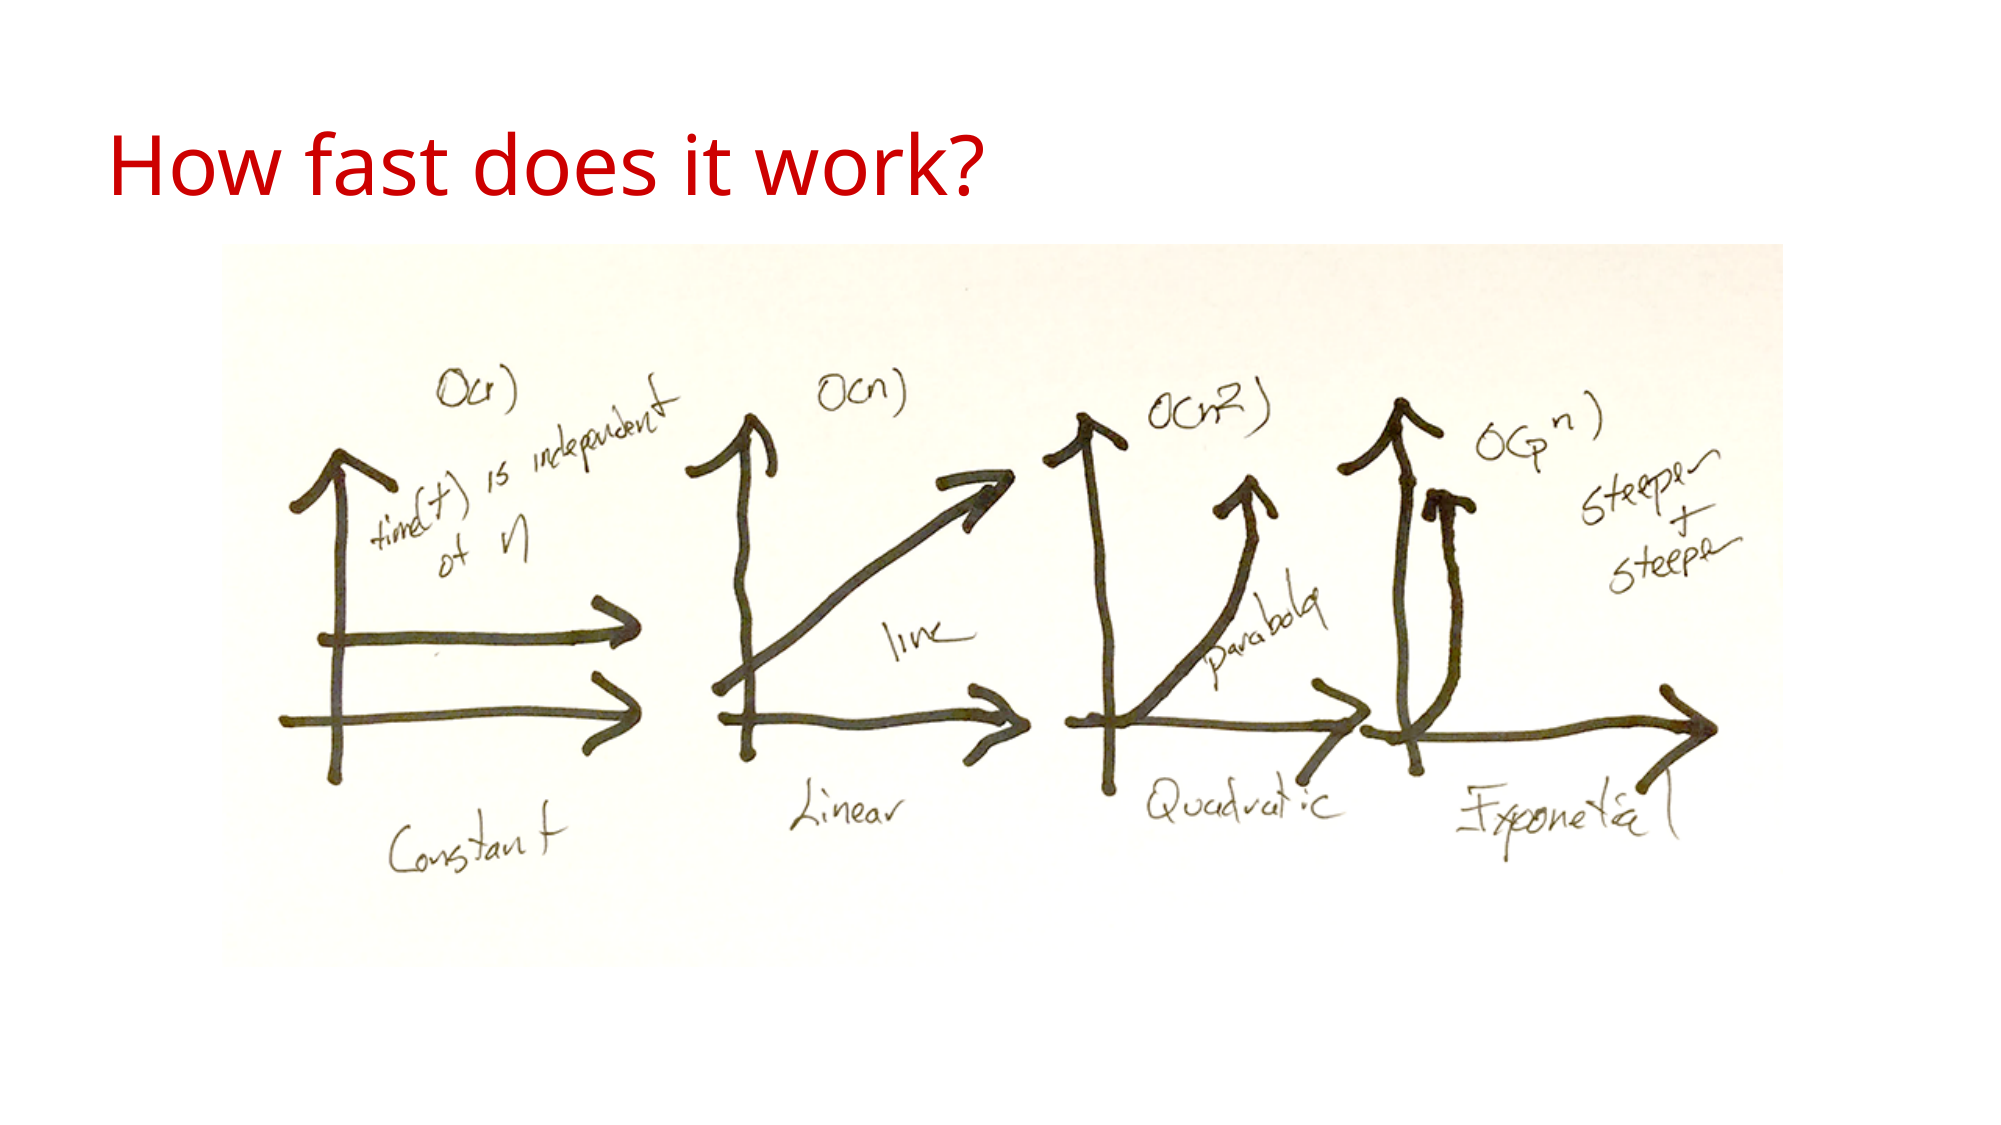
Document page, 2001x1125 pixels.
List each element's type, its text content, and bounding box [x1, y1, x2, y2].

picture [221, 244, 1783, 967]
title How fast does it work? [91, 59, 1817, 278]
